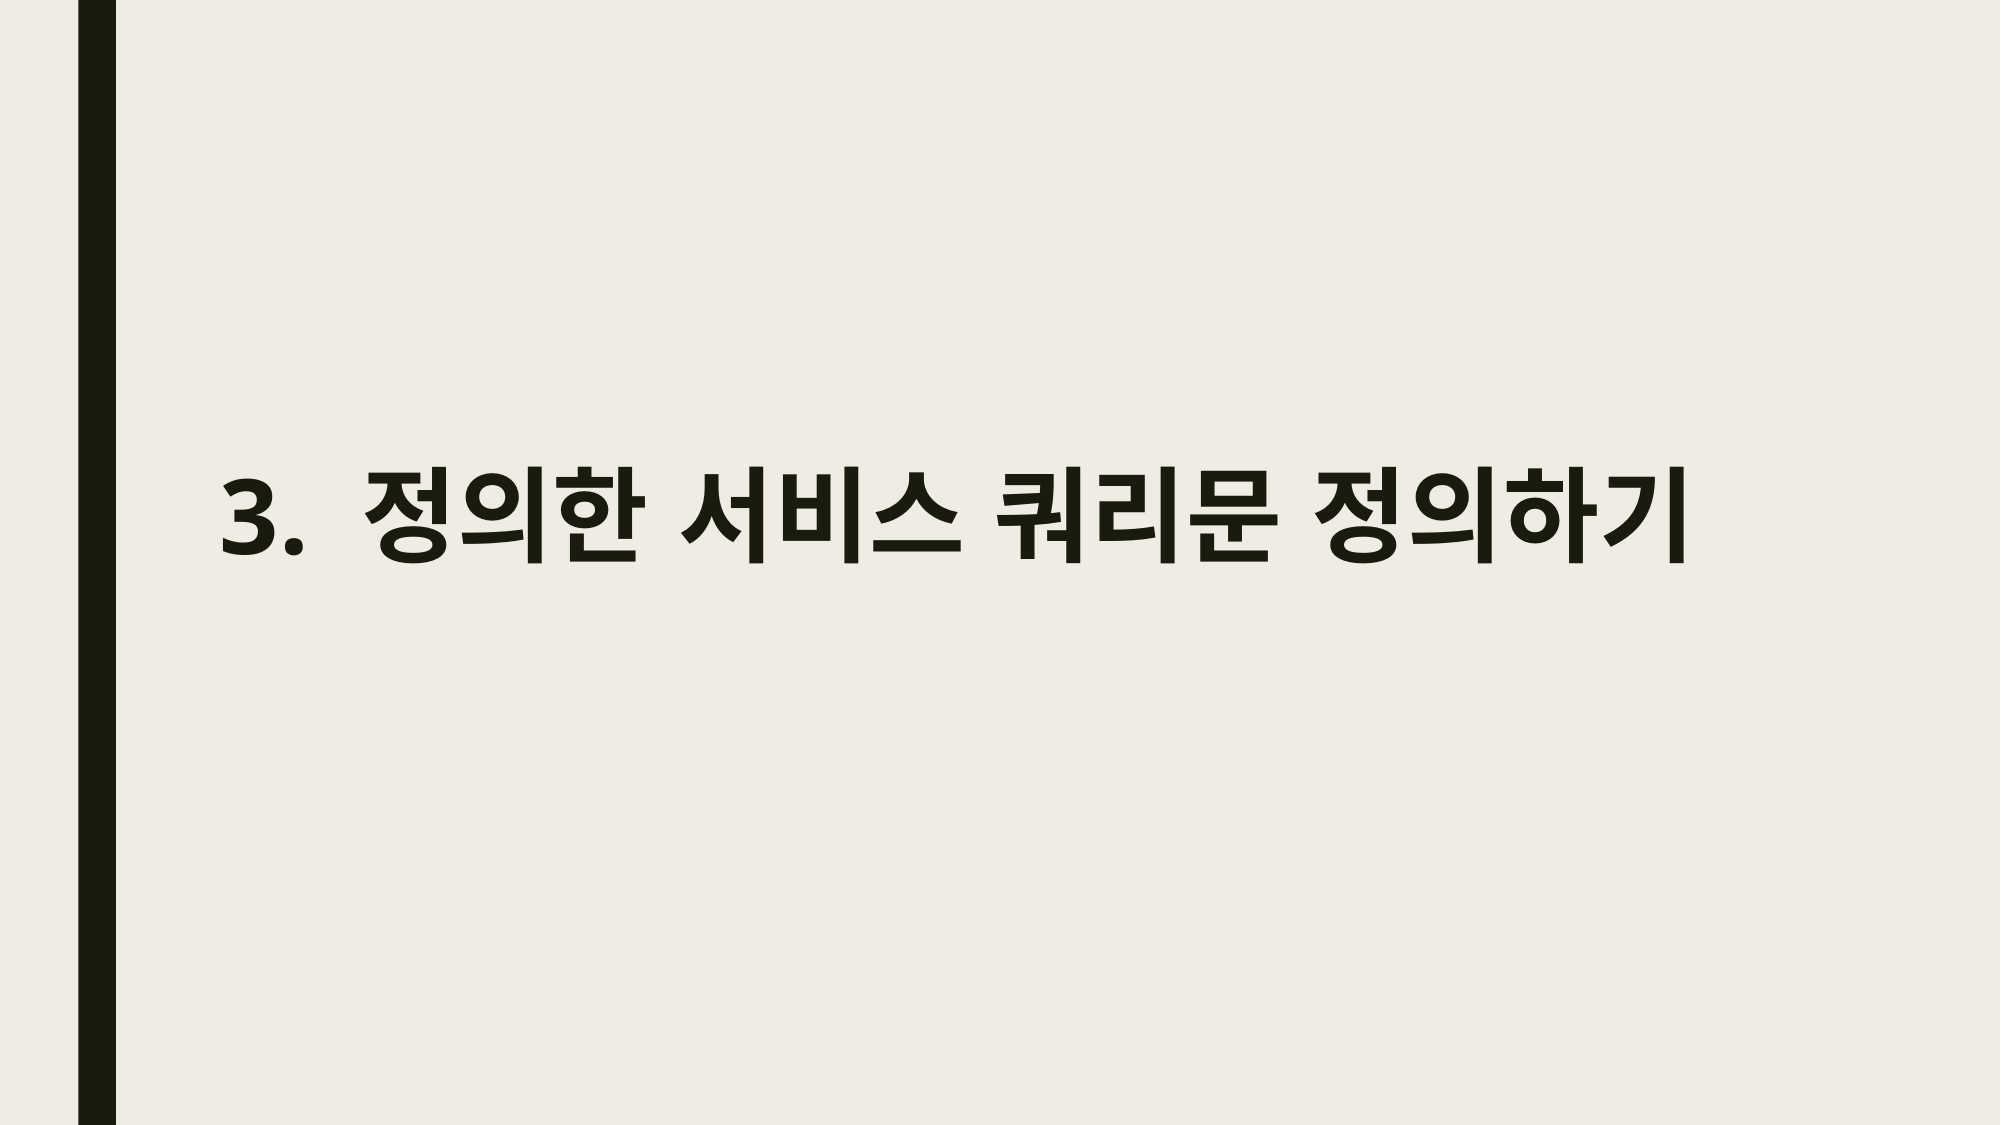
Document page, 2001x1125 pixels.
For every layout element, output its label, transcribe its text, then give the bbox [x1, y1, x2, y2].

title 3. 정의한 서비스 쿼리문 정의하기 [204, 457, 1919, 1125]
